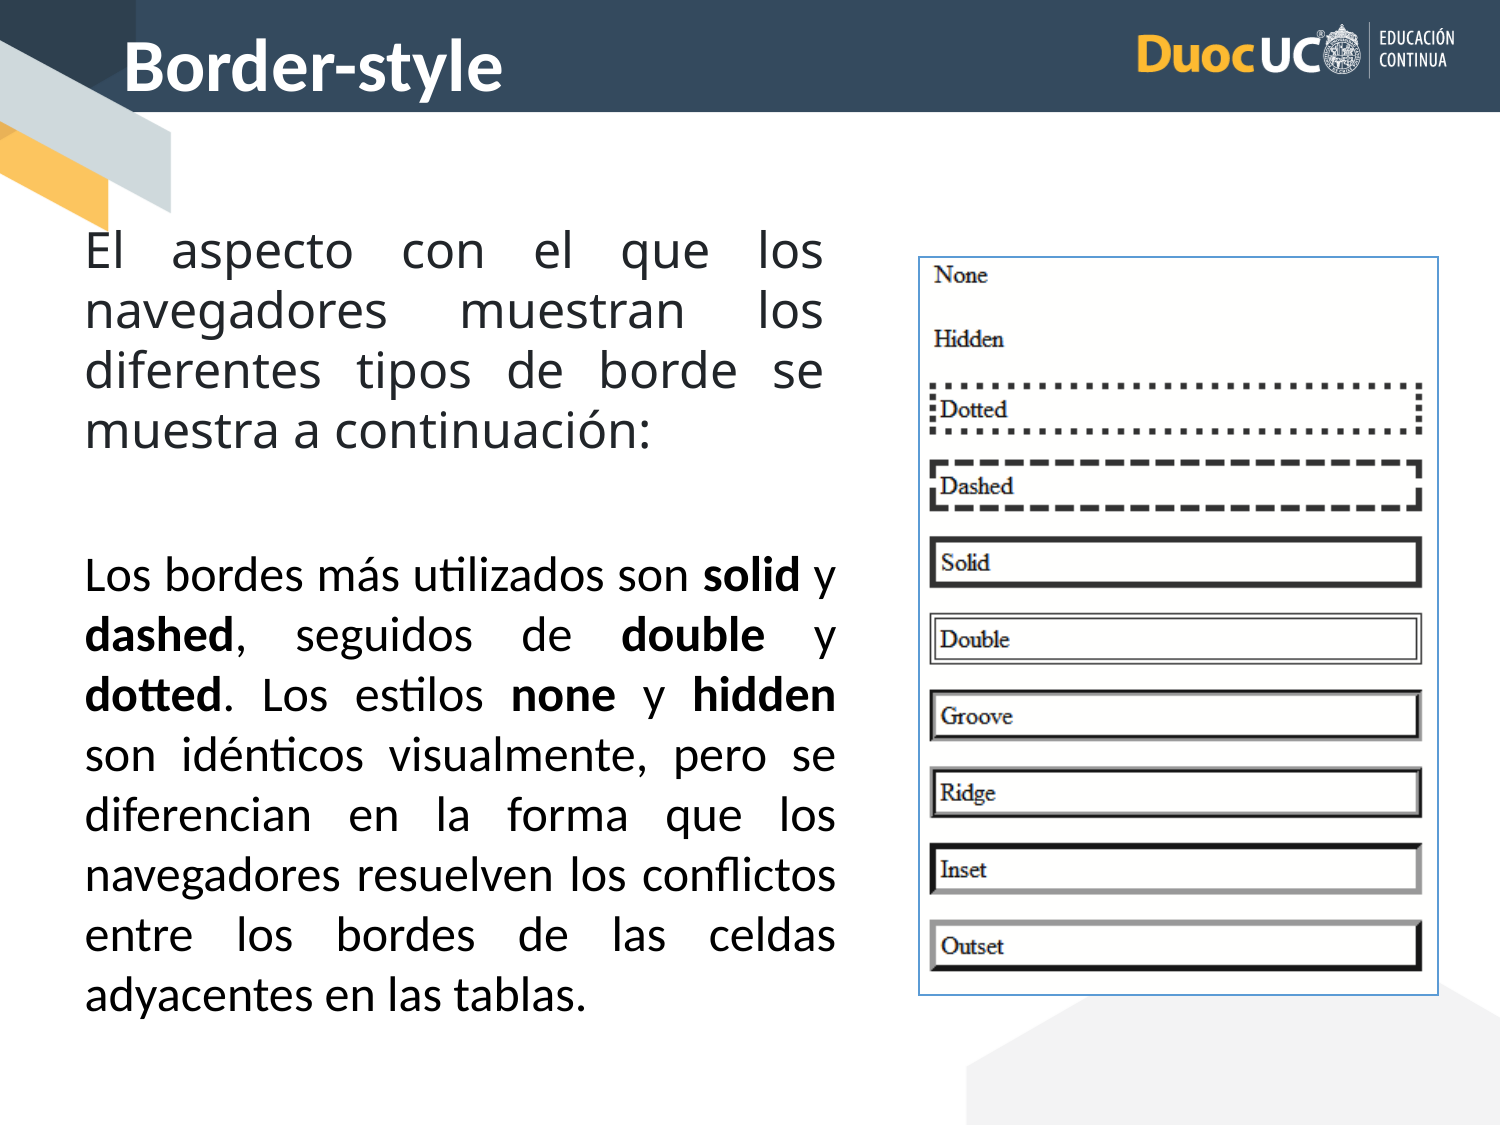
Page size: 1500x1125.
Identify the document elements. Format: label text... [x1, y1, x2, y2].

text_box Los bordes más utilizados son solid y dashed, seguidos de double y dotted. Los estilos none y hidden son idénticos visualmente, pero se diferencian en la forma que los navegadores resuelven los conflictos entre los bordes de las celdas adyacentes en las tablas. [69, 534, 852, 1030]
text_box El aspecto con el que los navegadores muestran los diferentes tipos de borde se muestra a continuación: [69, 211, 840, 467]
text_box Border-style [108, 8, 742, 114]
picture [0, 0, 1500, 1125]
